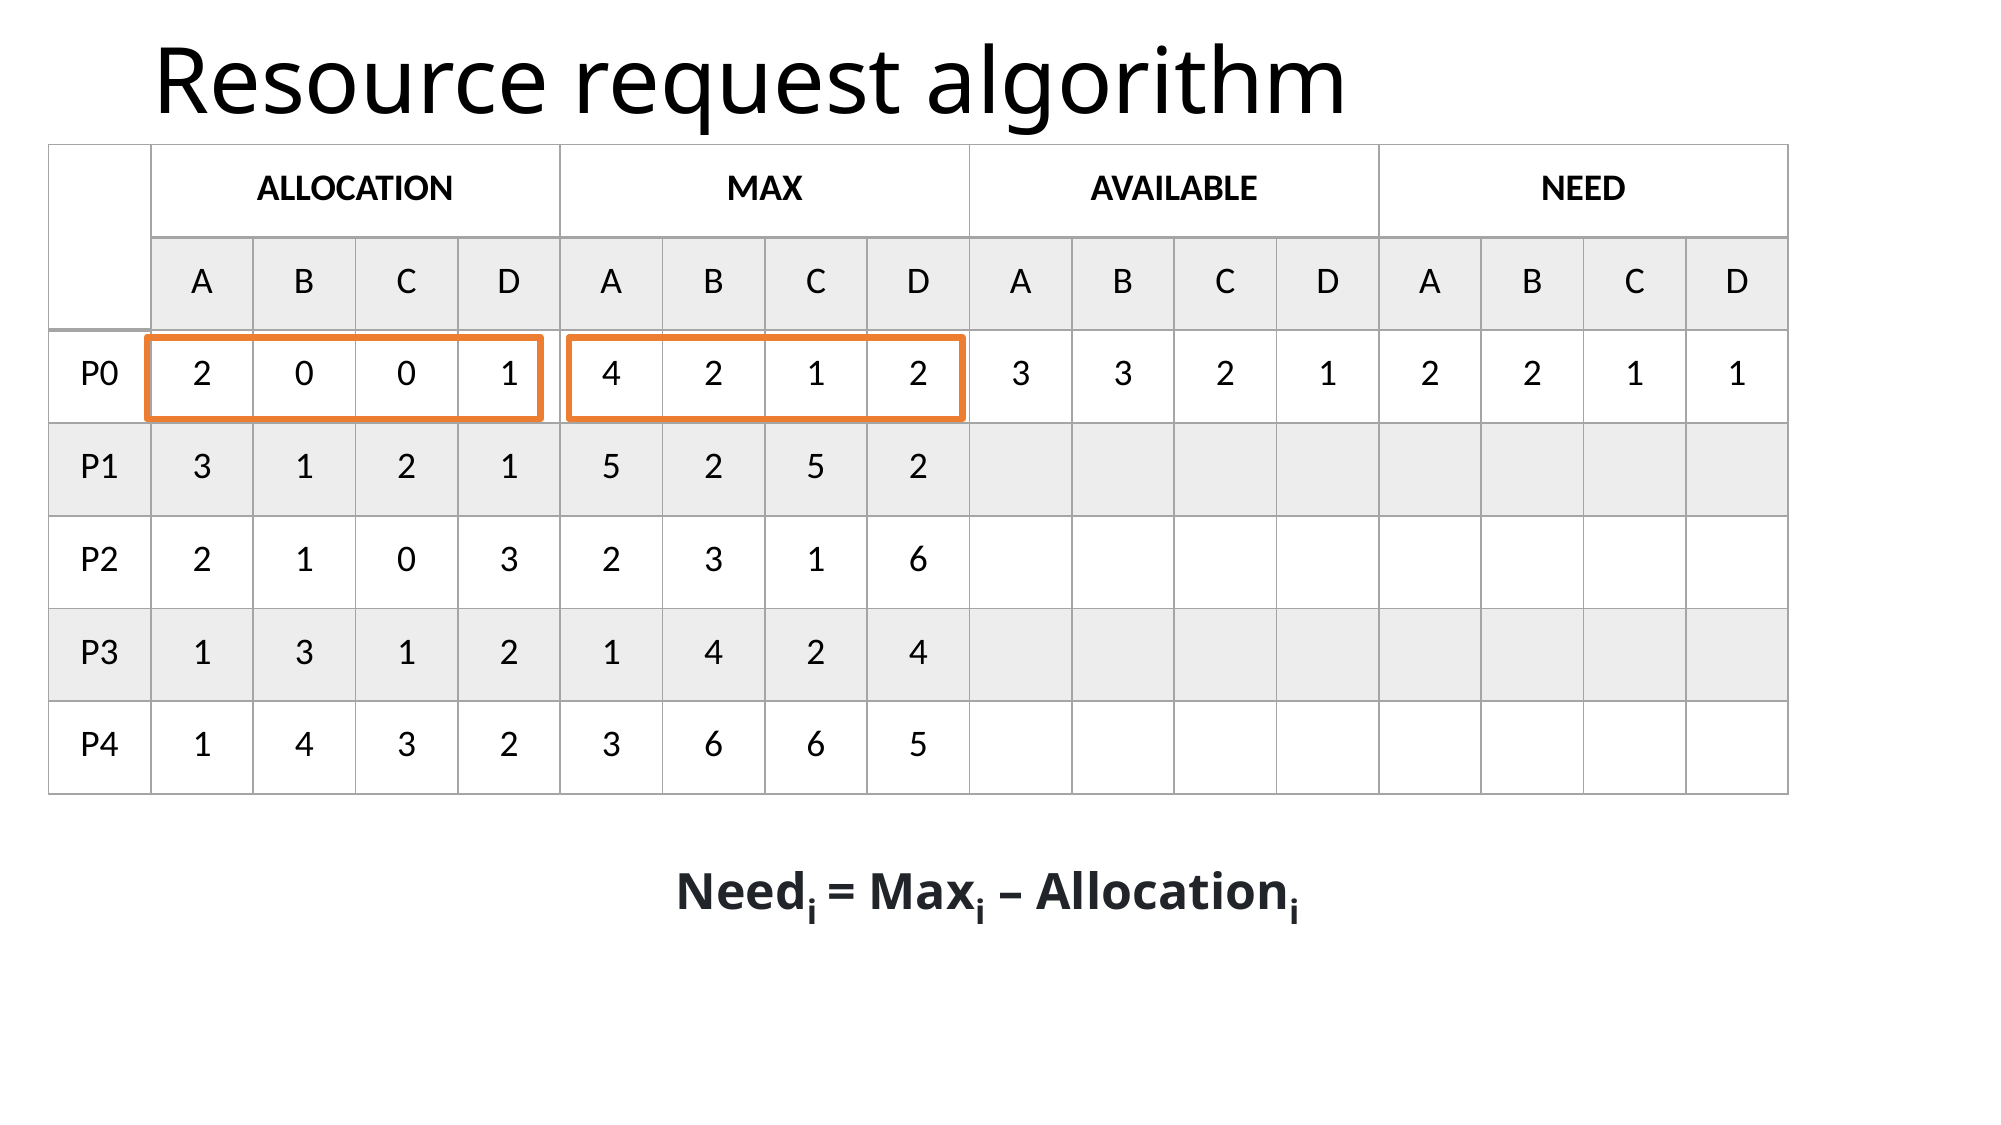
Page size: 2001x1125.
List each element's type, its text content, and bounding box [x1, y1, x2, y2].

table_cell 1 [766, 517, 866, 608]
table_cell 2 [1482, 331, 1583, 422]
table_cell [1482, 702, 1583, 793]
table_cell [1380, 517, 1480, 608]
table_cell [1073, 517, 1173, 608]
table_cell 0 [356, 517, 457, 608]
table_header ALLOCATION [152, 145, 559, 236]
table_cell [1380, 702, 1480, 793]
table_cell [1584, 424, 1685, 515]
text_box [146, 337, 541, 419]
table_cell 1 [254, 424, 355, 515]
table_cell [1175, 702, 1276, 793]
table_cell 2 [663, 424, 764, 515]
table_cell 3 [1073, 331, 1173, 422]
table_cell [1380, 424, 1480, 515]
table_header NEED [1380, 145, 1787, 236]
table_cell A [970, 239, 1071, 329]
table_header [49, 145, 150, 328]
table_cell 1 [1584, 331, 1685, 422]
text_box Needi = Maxi – Allocationi [53, 835, 1922, 942]
table_header MAX [561, 145, 969, 236]
table_cell P0 [49, 332, 150, 422]
table_cell [970, 517, 1071, 608]
text_box [568, 337, 963, 419]
table_cell 2 [459, 702, 559, 793]
table_cell [1277, 702, 1378, 793]
table_cell 0 [356, 331, 457, 337]
table_cell 1 [561, 609, 662, 700]
table_cell 1 [254, 517, 355, 608]
title Resource request algorithm [137, 23, 1863, 145]
table_cell 4 [663, 609, 764, 700]
table_cell 1 [152, 702, 252, 793]
table_cell 4 [561, 331, 662, 422]
table_cell [1687, 424, 1787, 515]
table_cell 5 [868, 702, 969, 793]
table_cell 3 [254, 609, 355, 700]
table_cell 2 [766, 609, 866, 700]
table_cell P2 [49, 517, 150, 608]
table_cell 2 [356, 424, 457, 515]
table_cell [1073, 424, 1173, 515]
table_cell 1 [766, 331, 866, 337]
table_cell C [766, 239, 866, 329]
table_cell 2 [1175, 331, 1276, 422]
table_cell D [1277, 239, 1378, 329]
table_cell 4 [868, 609, 969, 700]
table_header AVAILABLE [970, 145, 1378, 236]
table_cell C [1584, 239, 1685, 329]
table_cell [1584, 517, 1685, 608]
table_cell 2 [868, 331, 969, 422]
table_cell B [254, 239, 355, 329]
table_cell D [868, 239, 969, 329]
table_cell C [356, 239, 457, 329]
table_cell 3 [663, 517, 764, 608]
table_cell 5 [561, 424, 662, 515]
table_cell [1380, 609, 1480, 700]
table_cell A [152, 239, 252, 329]
table_cell 3 [970, 331, 1071, 422]
table_cell 6 [868, 517, 969, 608]
table_cell 5 [766, 424, 866, 515]
table_cell 1 [1687, 331, 1787, 422]
table_cell 0 [254, 331, 355, 337]
table_cell [1073, 609, 1173, 700]
table_cell A [1380, 239, 1480, 329]
table_cell D [1687, 239, 1787, 329]
table_cell [1175, 424, 1276, 515]
table_cell [1277, 517, 1378, 608]
table_cell [1687, 609, 1787, 700]
table_cell [1175, 609, 1276, 700]
table_cell 1 [356, 609, 457, 700]
table_cell [1482, 517, 1583, 608]
table_cell 3 [152, 424, 252, 515]
table_cell [1073, 702, 1173, 793]
table_cell 2 [152, 517, 252, 608]
table_cell [1175, 517, 1276, 608]
table_cell 3 [561, 702, 662, 793]
table_cell [970, 424, 1071, 515]
table_cell [1687, 702, 1787, 793]
table_cell B [1482, 239, 1583, 329]
table_cell D [459, 239, 559, 329]
table_cell 1 [459, 331, 559, 422]
table_cell P4 [49, 702, 150, 793]
table_cell A [561, 239, 662, 329]
table_cell 6 [663, 702, 764, 793]
table_cell 2 [1380, 331, 1480, 422]
table_cell 4 [254, 702, 355, 793]
table_cell 2 [561, 517, 662, 608]
table_cell P1 [49, 424, 150, 515]
table_cell [970, 609, 1071, 700]
table_cell [1277, 609, 1378, 700]
table_cell 2 [868, 424, 969, 515]
table_cell [970, 702, 1071, 793]
table_cell 1 [1277, 331, 1378, 422]
table_cell 3 [356, 702, 457, 793]
table_cell 1 [152, 609, 252, 700]
table_cell 2 [663, 331, 764, 337]
table_cell B [663, 239, 764, 329]
table_cell [1277, 424, 1378, 515]
table_cell [1687, 517, 1787, 608]
table_cell P3 [49, 609, 150, 700]
table_cell [1584, 702, 1685, 793]
table_cell B [1073, 239, 1173, 329]
table_cell C [1175, 239, 1276, 329]
table_cell [1482, 609, 1583, 700]
table_cell 3 [459, 517, 559, 608]
table_cell [1482, 424, 1583, 515]
table_cell 2 [459, 609, 559, 700]
table_cell 1 [459, 424, 559, 515]
table_cell 6 [766, 702, 866, 793]
table_cell [1584, 609, 1685, 700]
table_cell 2 [152, 331, 252, 337]
